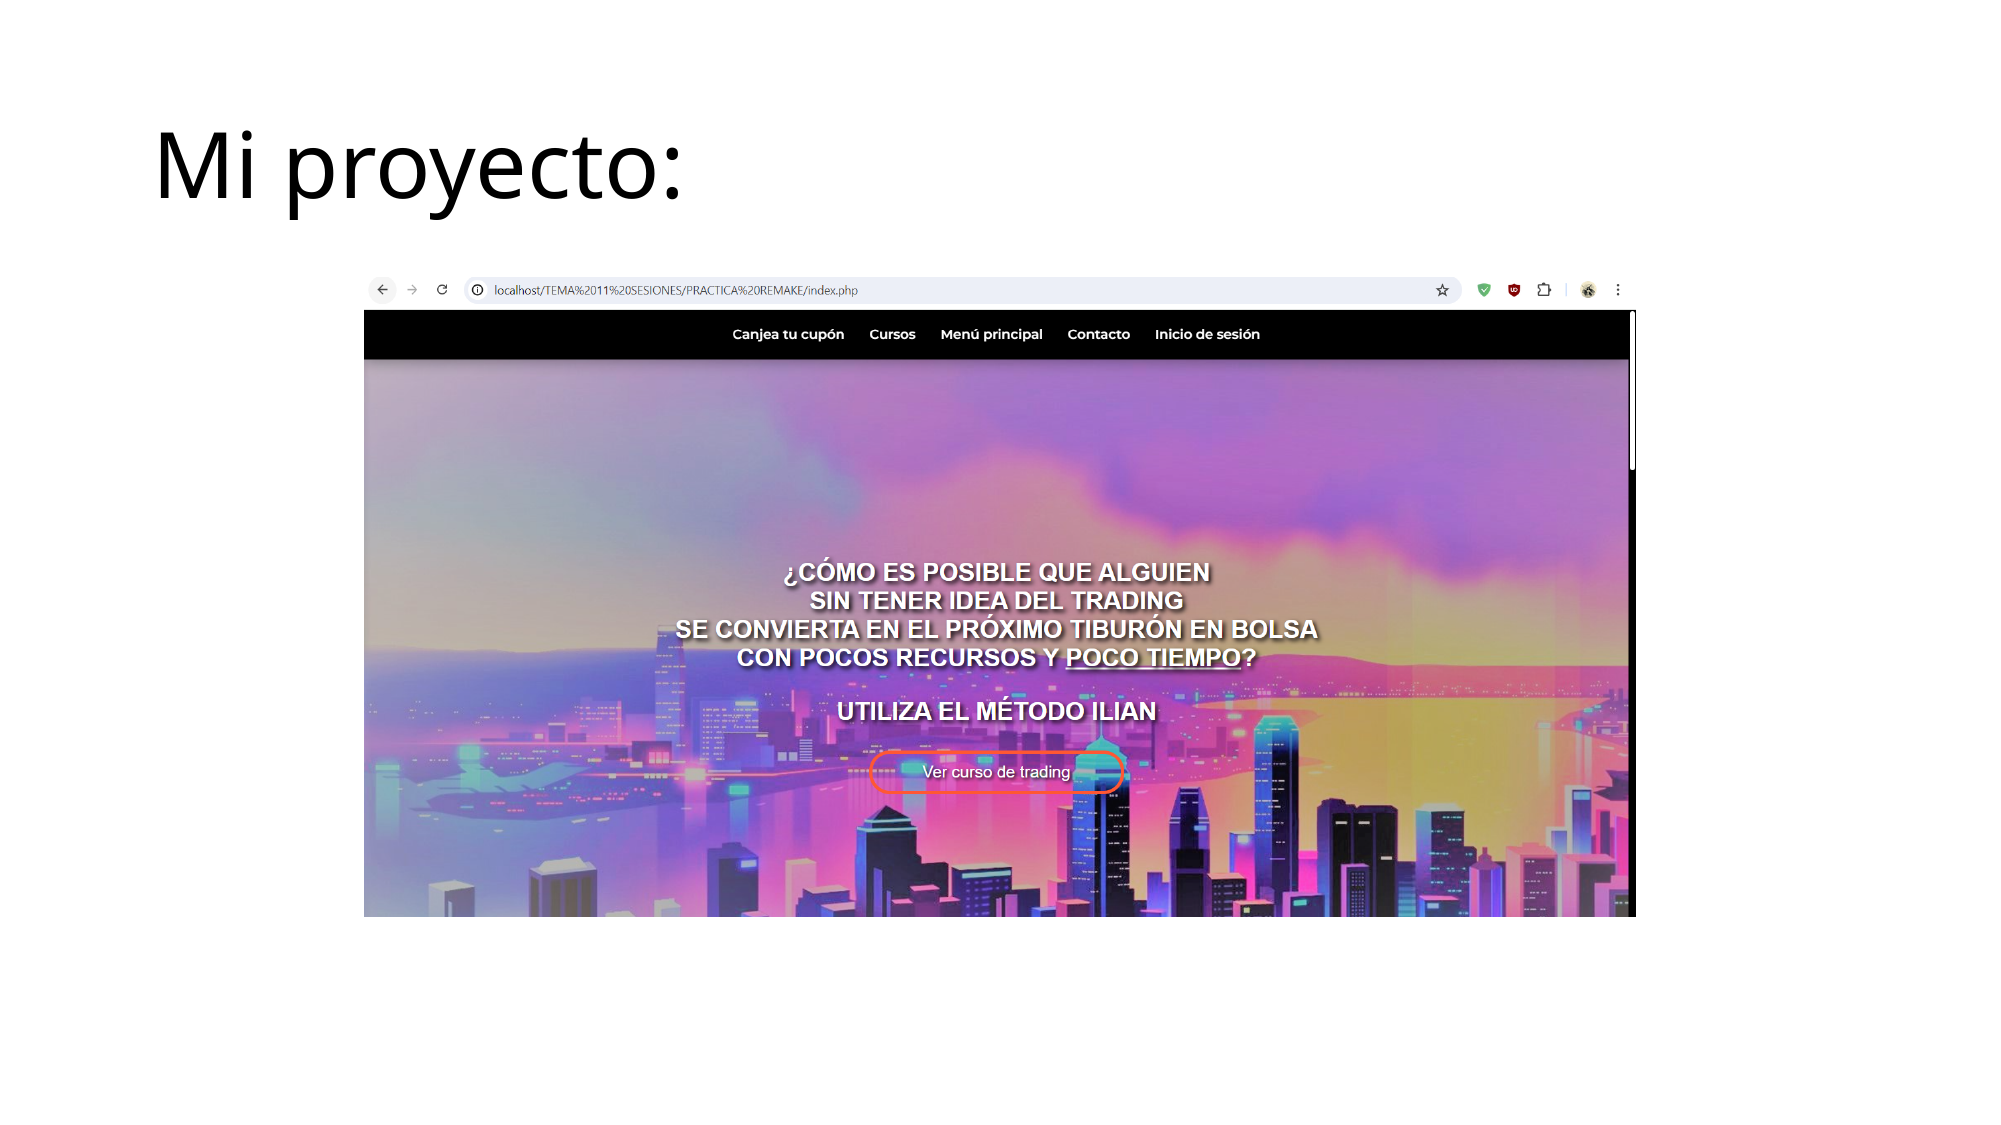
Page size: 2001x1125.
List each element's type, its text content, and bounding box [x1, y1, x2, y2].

picture [364, 276, 1636, 917]
title Mi proyecto: [137, 59, 1863, 278]
